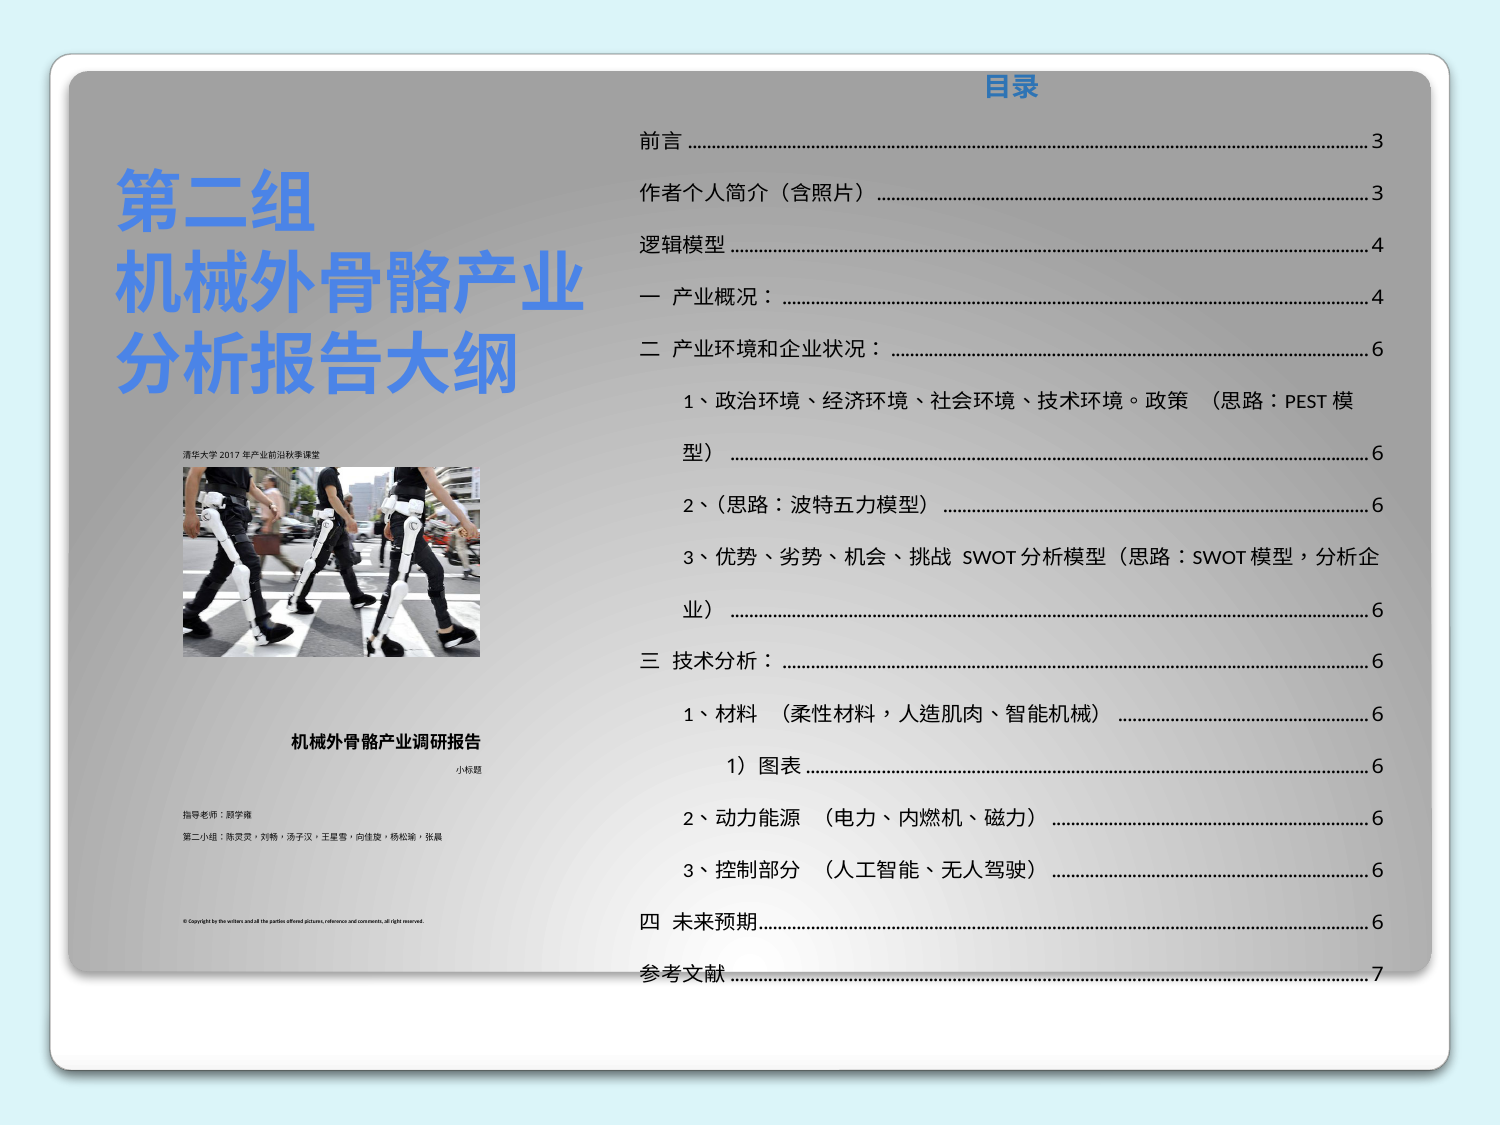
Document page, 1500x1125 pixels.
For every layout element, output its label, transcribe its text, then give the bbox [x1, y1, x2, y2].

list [639, 42, 1385, 1052]
title 第二组 机械外骨骼产业分析报告大纲 [100, 101, 632, 409]
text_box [182, 444, 483, 950]
